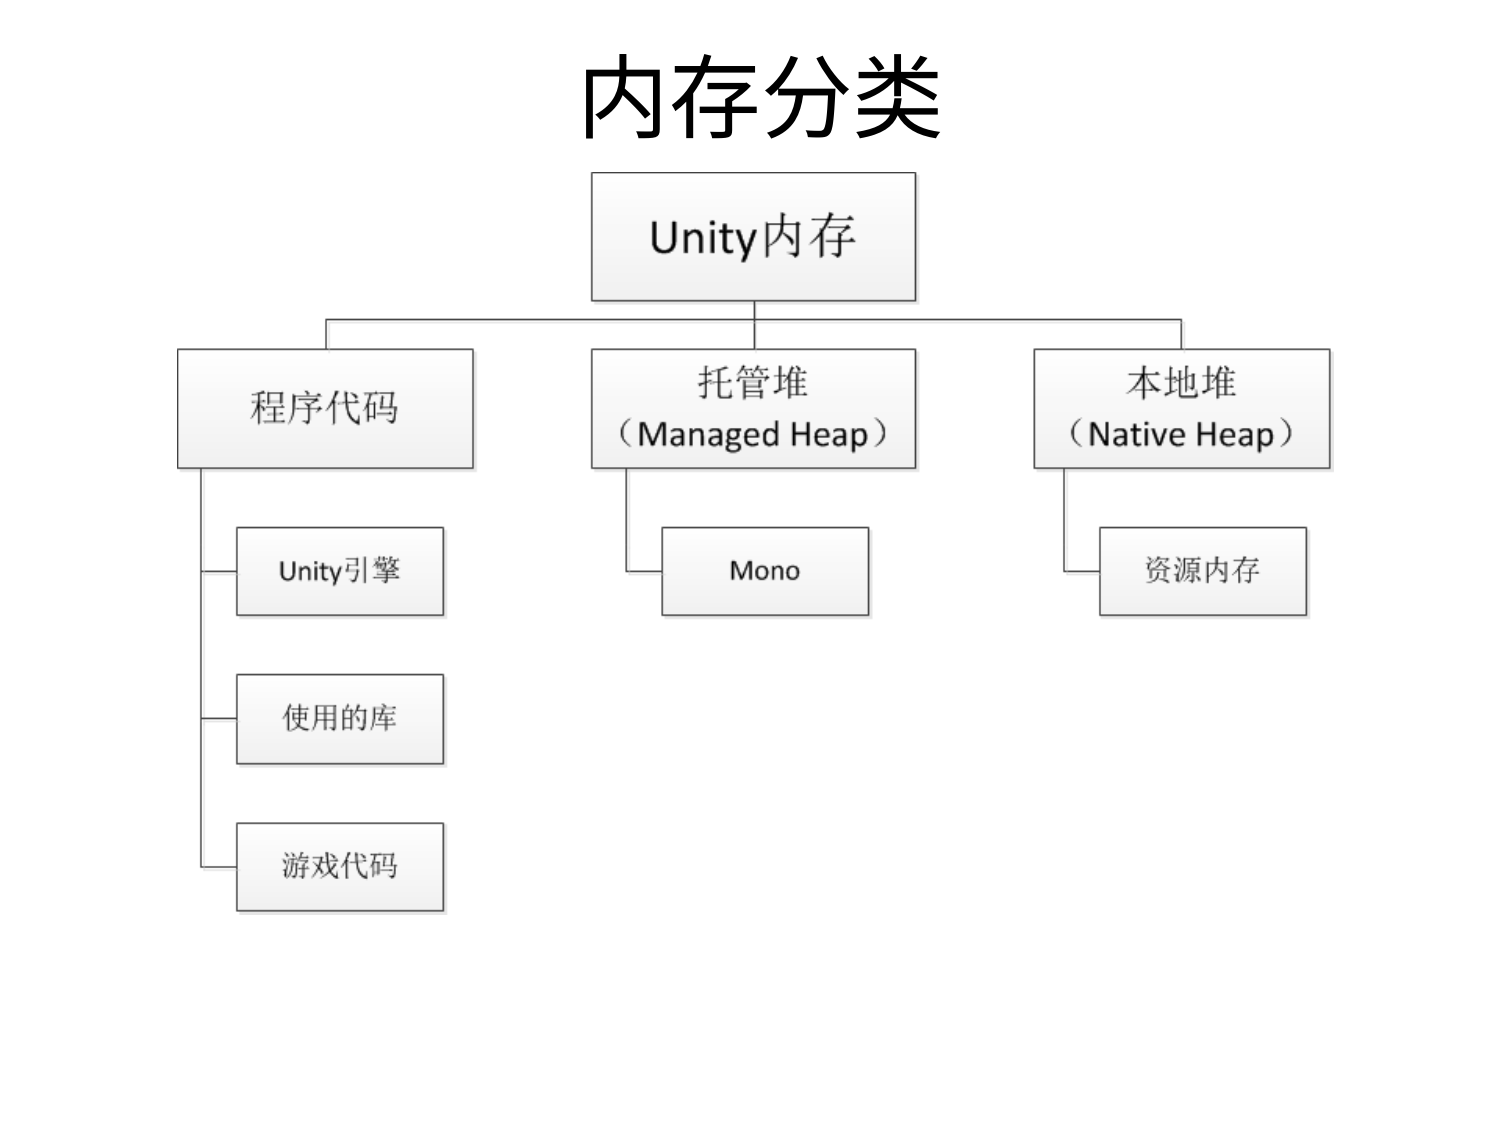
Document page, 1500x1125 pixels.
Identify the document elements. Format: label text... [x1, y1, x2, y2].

picture [177, 172, 1334, 916]
title 内存分类 [86, 1, 1437, 189]
